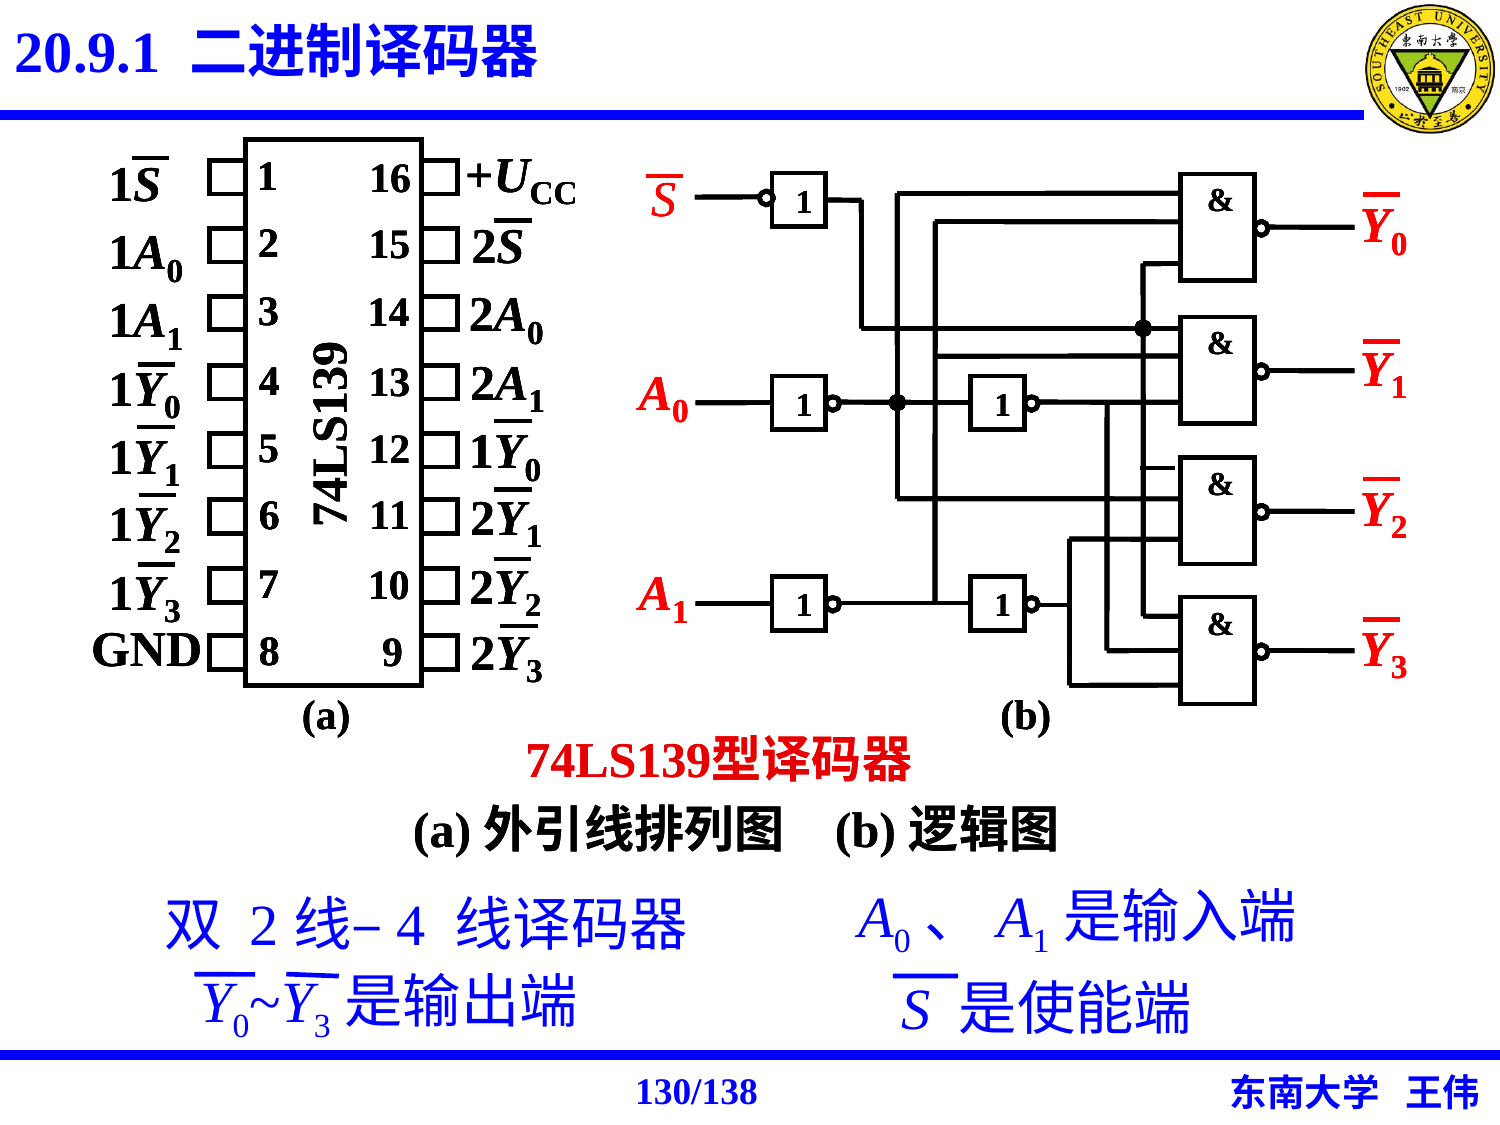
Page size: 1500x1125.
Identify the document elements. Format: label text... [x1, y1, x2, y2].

text_box 20.9.1 二进制译码器 [0, 14, 974, 140]
text_box 双 2线–4 线译码器 [149, 879, 798, 964]
text_box A0、A1是输入端 [843, 872, 1319, 963]
picture [91, 0, 1500, 861]
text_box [828, 963, 1483, 1049]
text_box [64, 961, 714, 1047]
